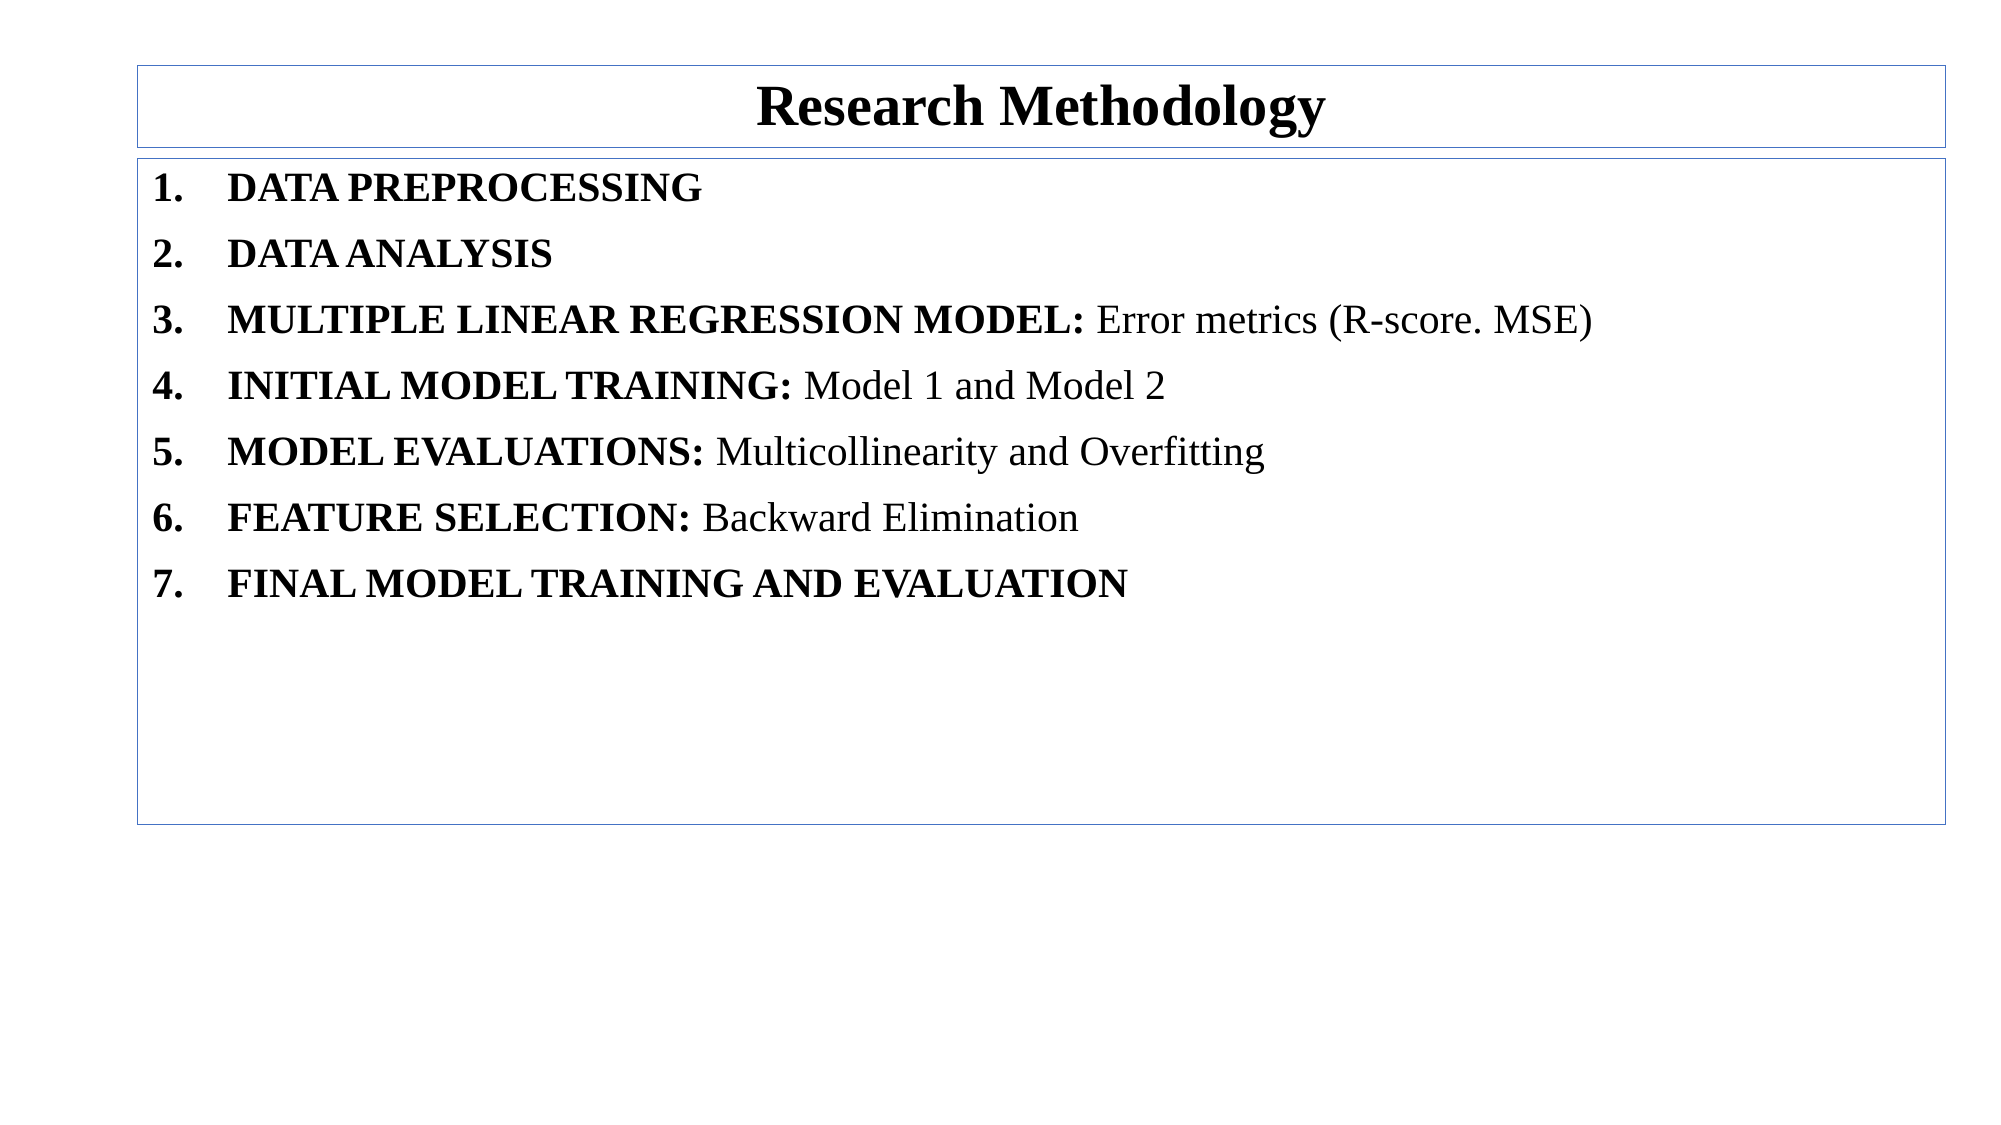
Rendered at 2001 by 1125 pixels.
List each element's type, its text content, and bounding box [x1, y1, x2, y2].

list DATA PREPROCESSING DATA ANALYSIS MULTIPLE LINEAR REGRESSION MODEL: Error metrics (R-score. MSE) INITIAL MODEL TRAINING: Model 1 and Model 2 MODEL EVALUATIONS: Multicollinearity and Overfitting FEATURE SELECTION: Backward Elimination FINAL MODEL TRAINING AND EVALUATION [137, 158, 1946, 825]
title Research Methodology [137, 65, 1946, 148]
